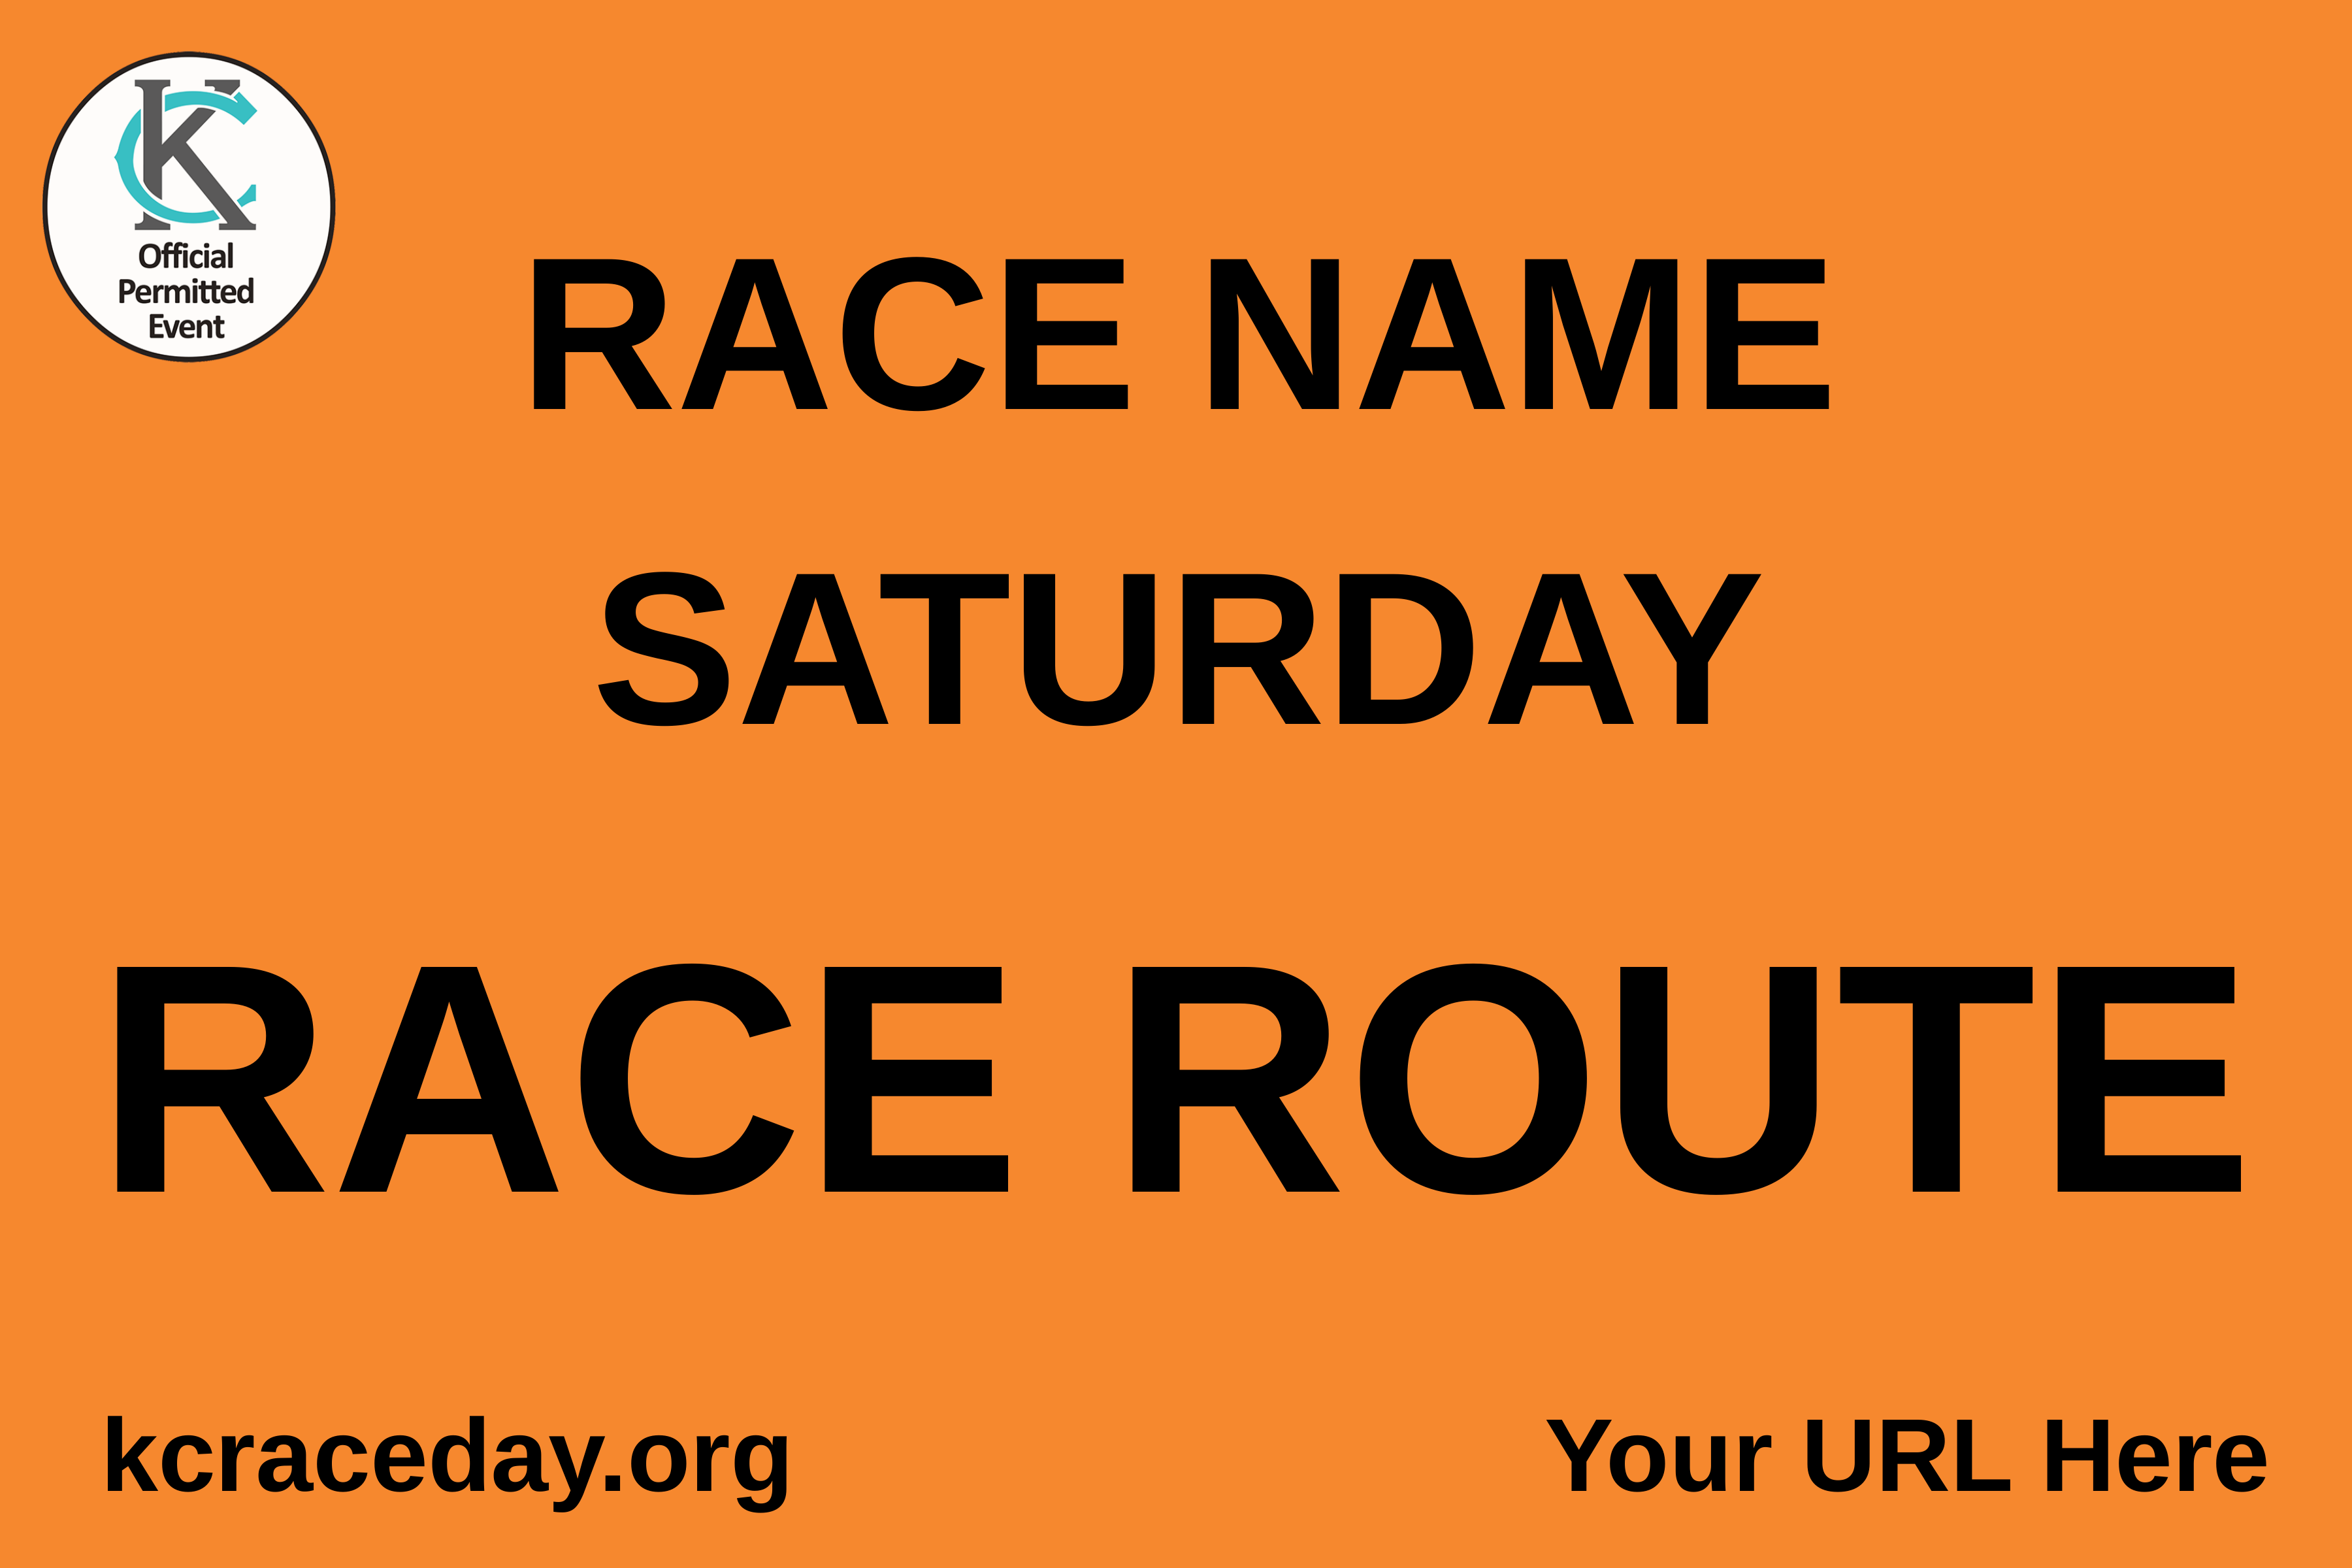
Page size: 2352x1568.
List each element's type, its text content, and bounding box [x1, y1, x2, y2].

text_box kcraceday.org [78, 1376, 1000, 1523]
text_box Your URL Here [1077, 1376, 2293, 1523]
picture [23, 35, 357, 380]
text_box SATURDAY [52, 422, 2306, 725]
title RACE NAME [52, 106, 2306, 410]
text_box RACE ROUTE [34, 783, 2317, 1343]
